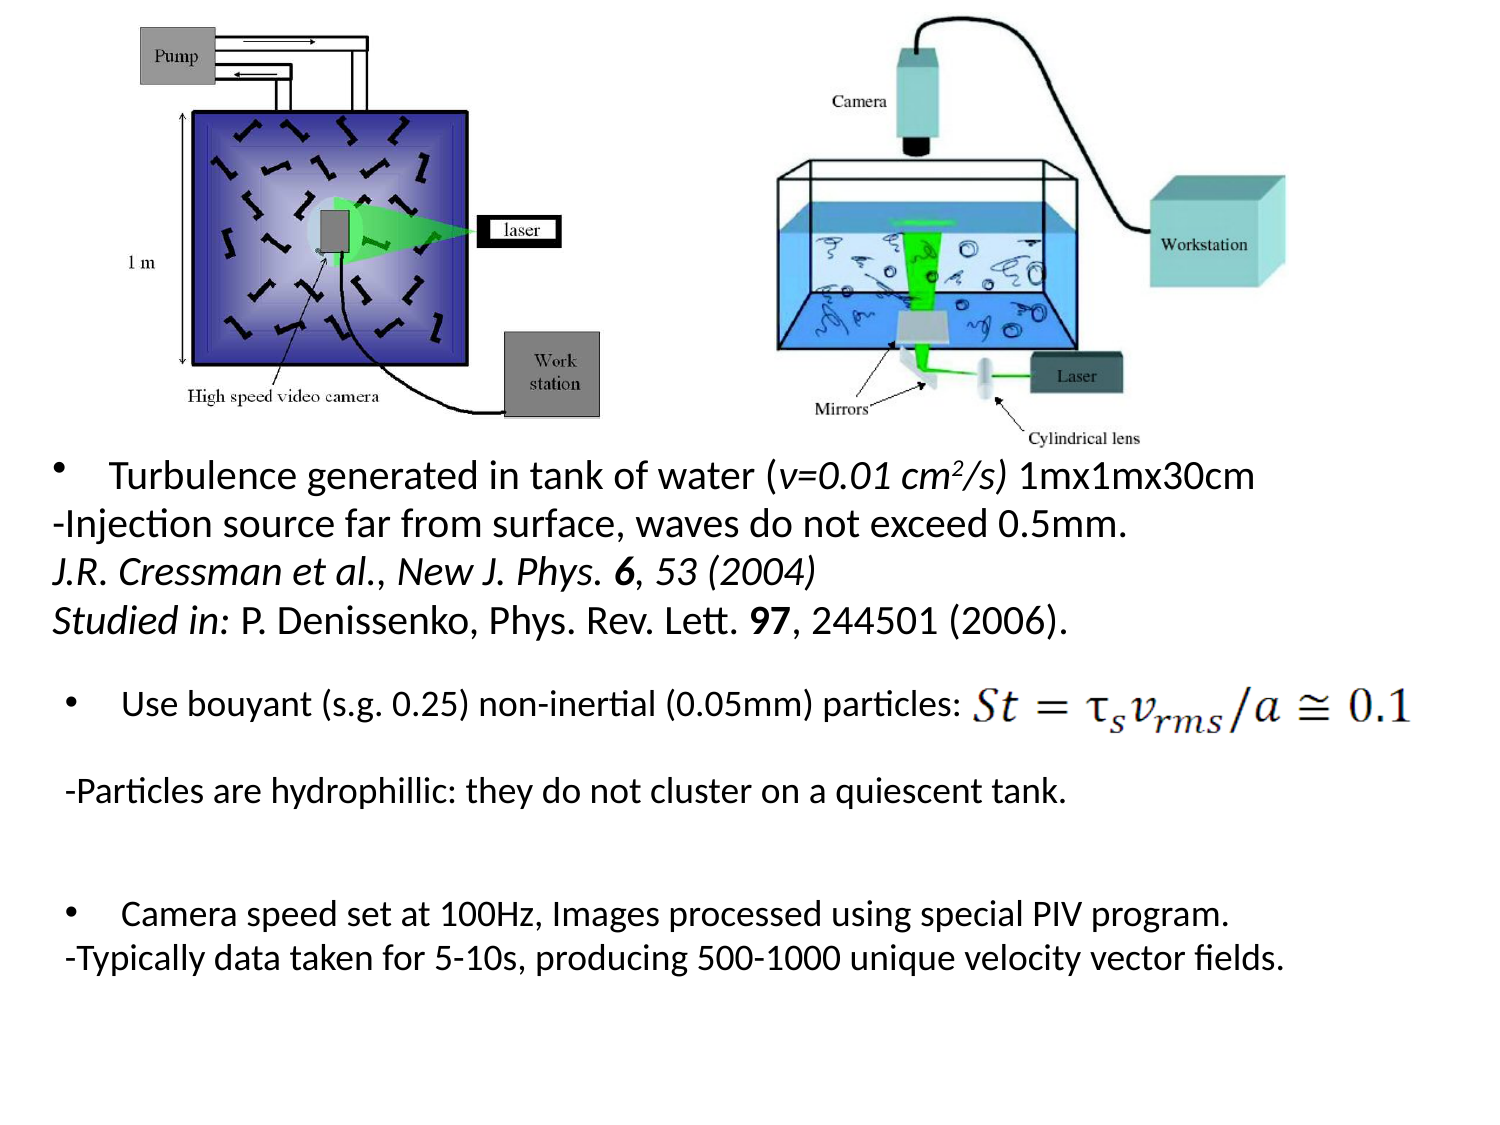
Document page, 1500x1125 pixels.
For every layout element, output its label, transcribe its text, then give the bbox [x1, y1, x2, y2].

picture [99, 12, 614, 438]
text_box Camera speed set at 100Hz, Images processed using special PIV program. -Typically data taken for 5-10s, producing 500-1000 unique velocity vector fields. [50, 890, 1425, 985]
text_box Use bouyant (s.g. 0.25) non-inertial (0.05mm) particles: -Particles are hydrophillic: they do not cluster on a quiescent tank. [49, 680, 1463, 819]
picture [774, 12, 1289, 451]
text_box Turbulence generated in tank of water (ν=0.01 cm2/s) 1mx1mx30cm -Injection source far from surface, waves do not exceed 0.5mm. J.R. Cressman et al., New J. Phys. 6, 53 (2004) Studied in: P. Denissenko, Phys. Rev. Lett. 97, 244501 (2006). [37, 449, 1500, 675]
picture [973, 674, 1413, 743]
